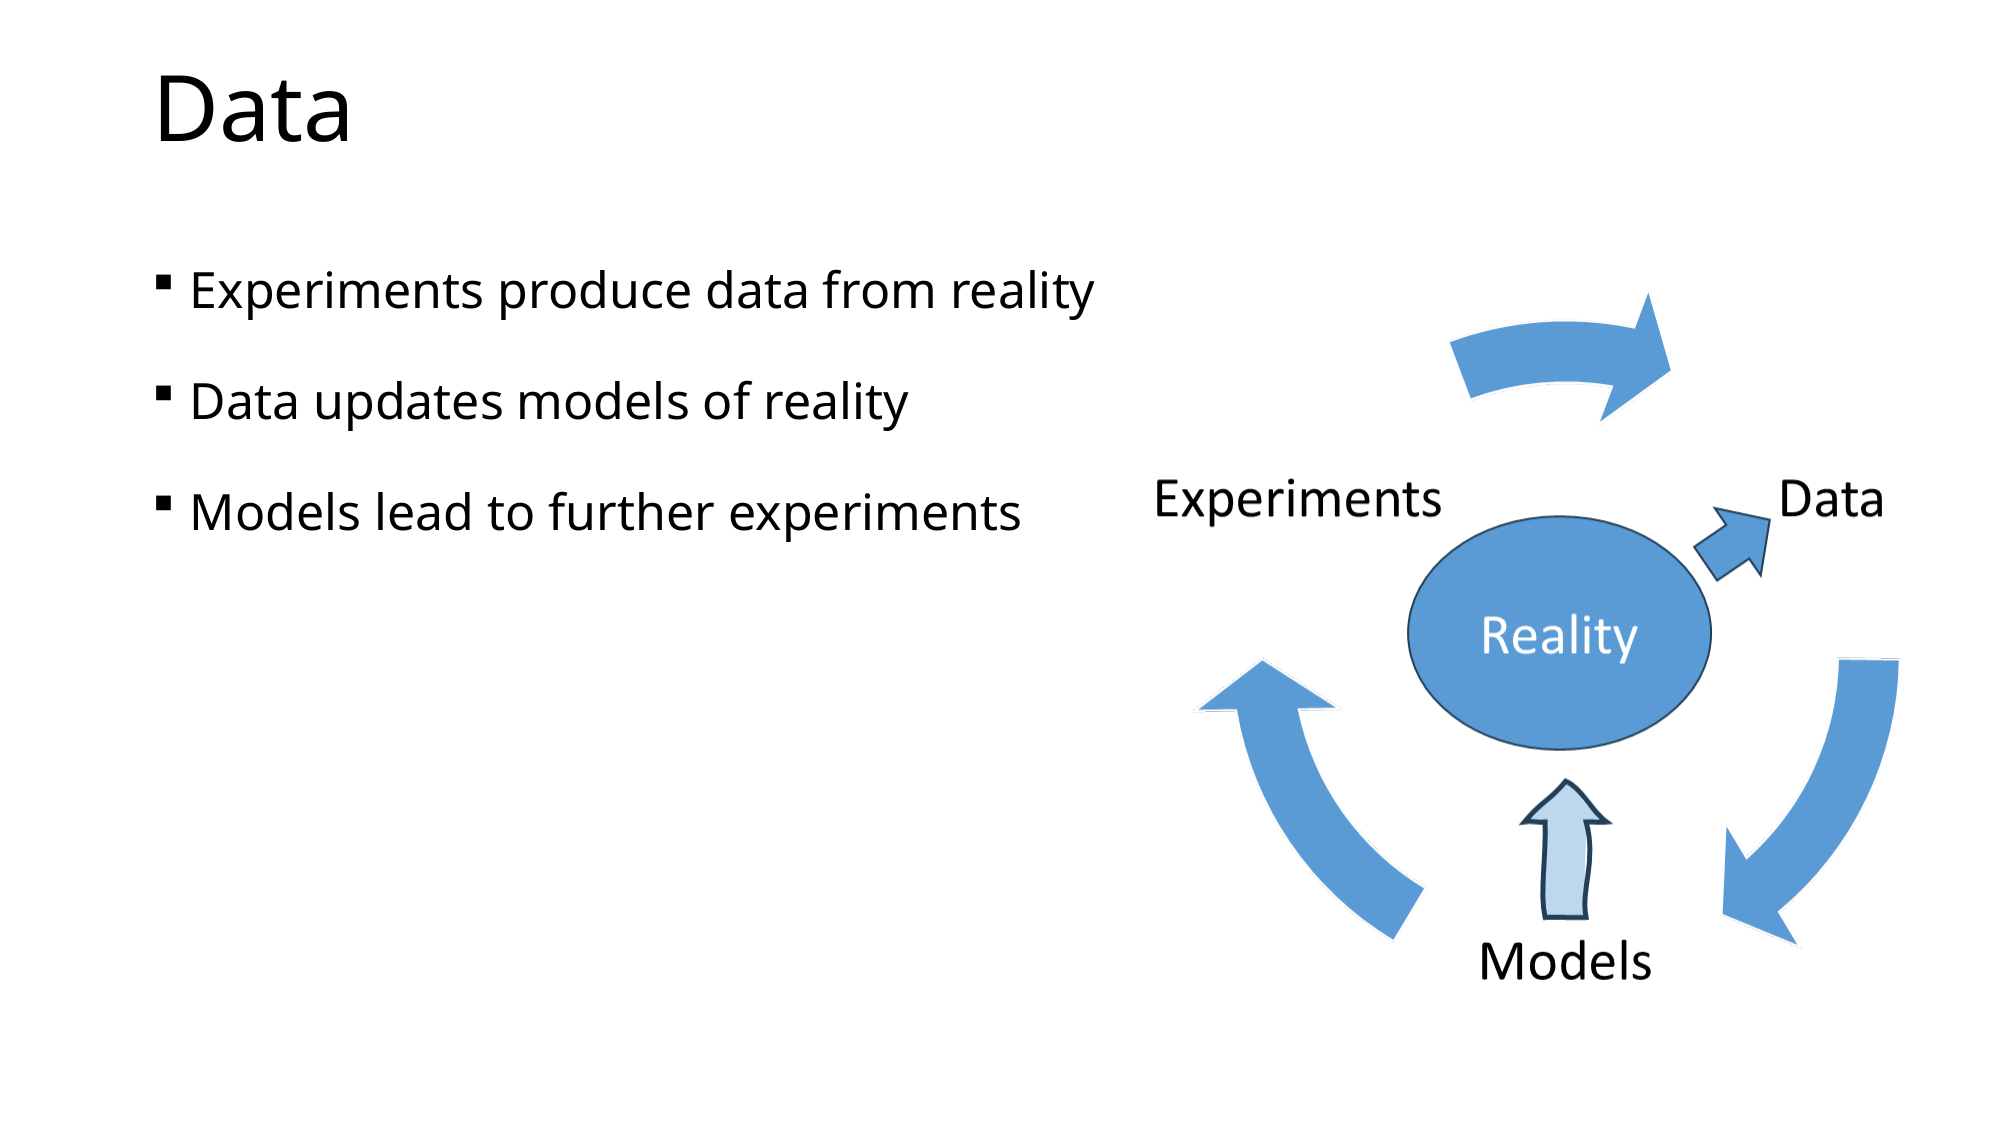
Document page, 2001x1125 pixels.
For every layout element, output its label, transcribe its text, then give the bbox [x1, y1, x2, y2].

picture [1118, 278, 2000, 1046]
list Experiments produce data from reality Data updates models of reality Models lead to further experiments [137, 220, 1863, 1104]
title Data [137, 3, 1863, 220]
